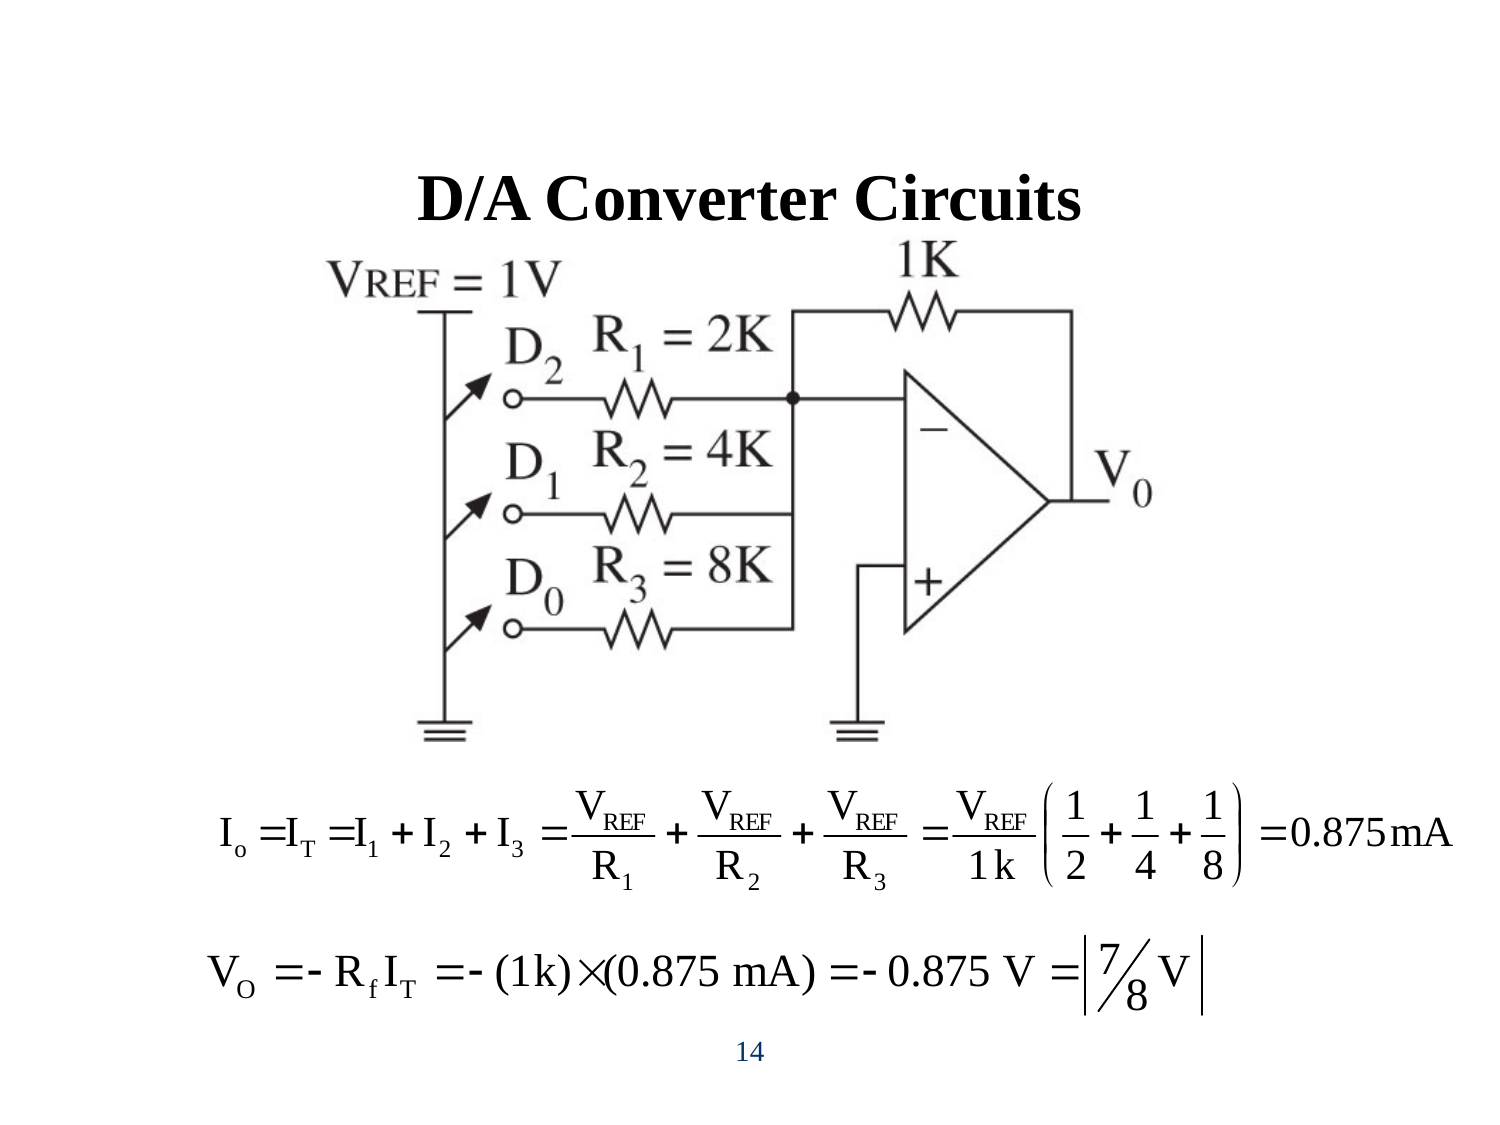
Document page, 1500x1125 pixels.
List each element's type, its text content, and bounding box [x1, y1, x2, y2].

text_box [212, 774, 1463, 901]
slide_number 14 [512, 1034, 988, 1101]
title D/A Converter Circuits [112, 99, 1388, 288]
picture [312, 224, 1163, 743]
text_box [199, 925, 1213, 1026]
